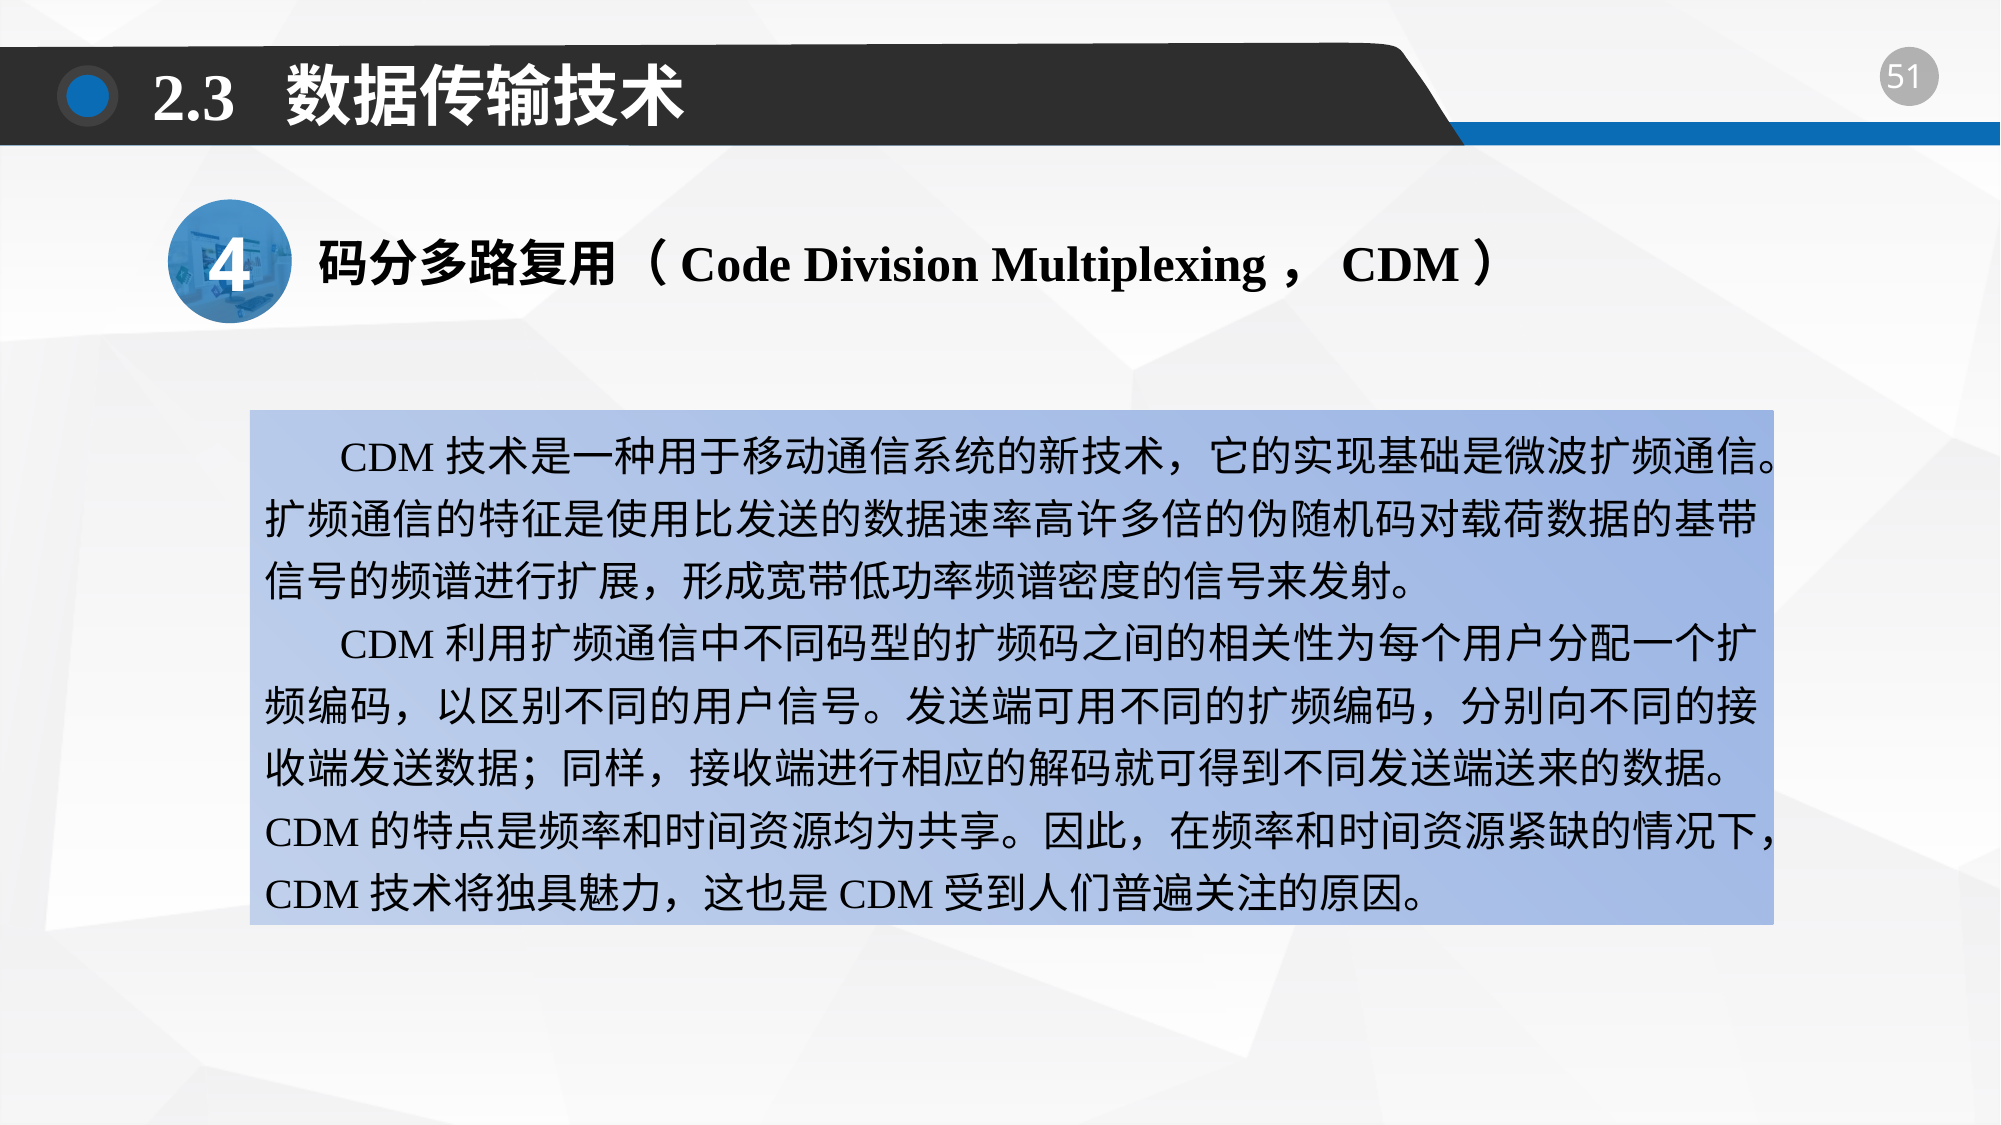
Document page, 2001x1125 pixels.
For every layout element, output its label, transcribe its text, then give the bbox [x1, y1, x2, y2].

picture [0, 0, 2001, 1125]
text_box CDM技术是一种用于移动通信系统的新技术，它的实现基础是微波扩频通信。扩频通信的特征是使用比发送的数据速率高许多倍的伪随机码对载荷数据的基带信号的频谱进行扩展，形成宽带低功率频谱密度的信号来发射。 CDM利用扩频通信中不同码型的扩频码之间的相关性为每个用户分配一个扩频编码，以区别不同的用户信号。发送端可用不同的扩频编码，分别向不同的接收端发送数据；同样，接收端进行相应的解码就可得到不同发送端送来的数据。CDM的特点是频率和时间资源均为共享。因此，在频率和时间资源紧缺的情况下，CDM技术将独具魅力，这也是CDM受到人们普遍关注的原因。 [249, 410, 1774, 925]
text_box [167, 198, 293, 324]
text_box 码分多路复用（Code Division Multiplexing，CDM） [298, 231, 1546, 292]
text_box 2.3 数据传输技术 [137, 42, 1094, 156]
